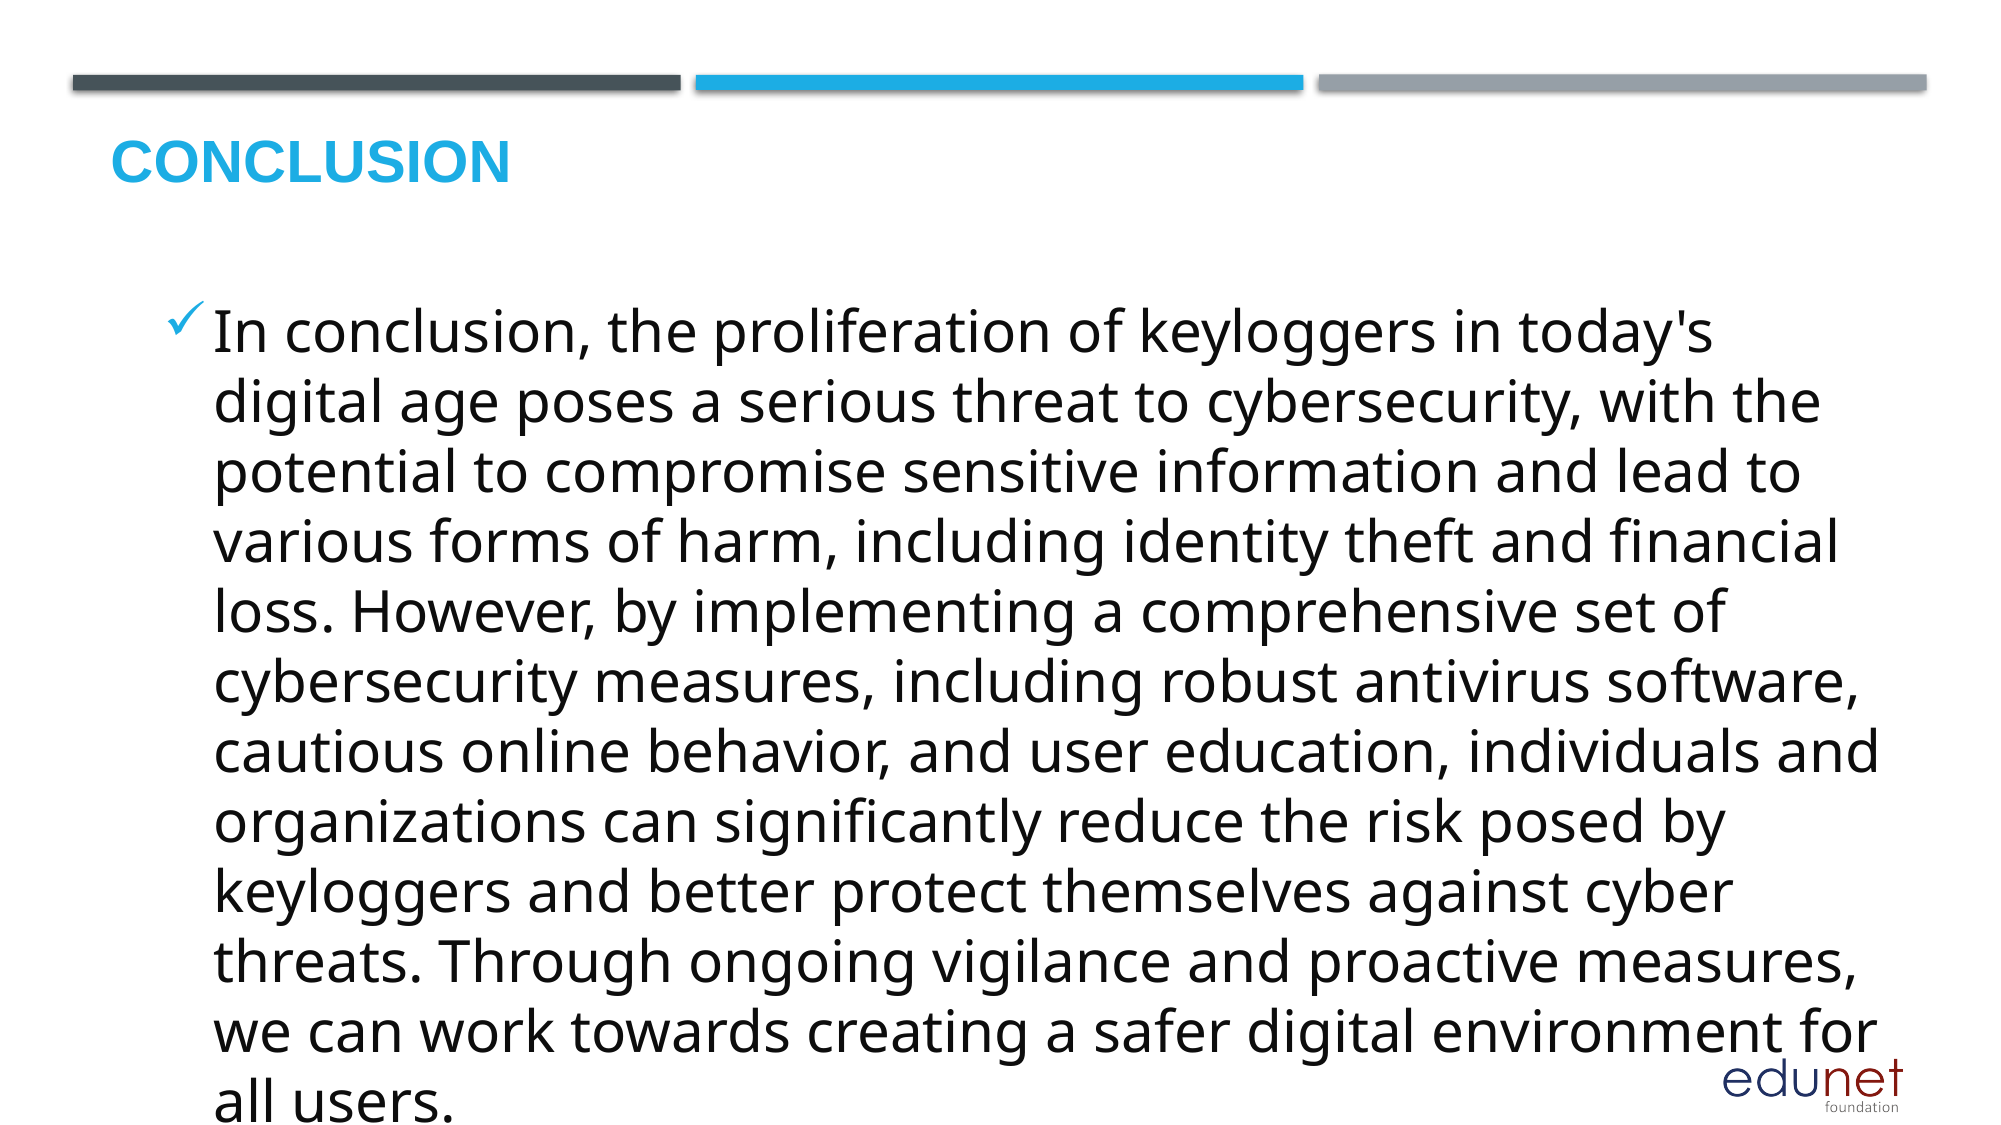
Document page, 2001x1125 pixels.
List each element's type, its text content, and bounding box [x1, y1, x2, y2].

title Conclusion [95, 115, 1905, 203]
picture [1719, 1056, 1905, 1116]
list In conclusion, the proliferation of keyloggers in today's digital age poses a serious threat to cybersecurity, with the potential to compromise sensitive information and lead to various forms of harm, including identity theft and financial loss. However, by implementing a comprehensive set of cybersecurity measures, including robust antivirus software, cautious online behavior, and user education, individuals and organizations can significantly reduce the risk posed by keyloggers and better protect themselves against cyber threats. Through ongoing vigilance and proactive measures, we can work towards creating a safer digital environment for all users. [95, 287, 1905, 981]
